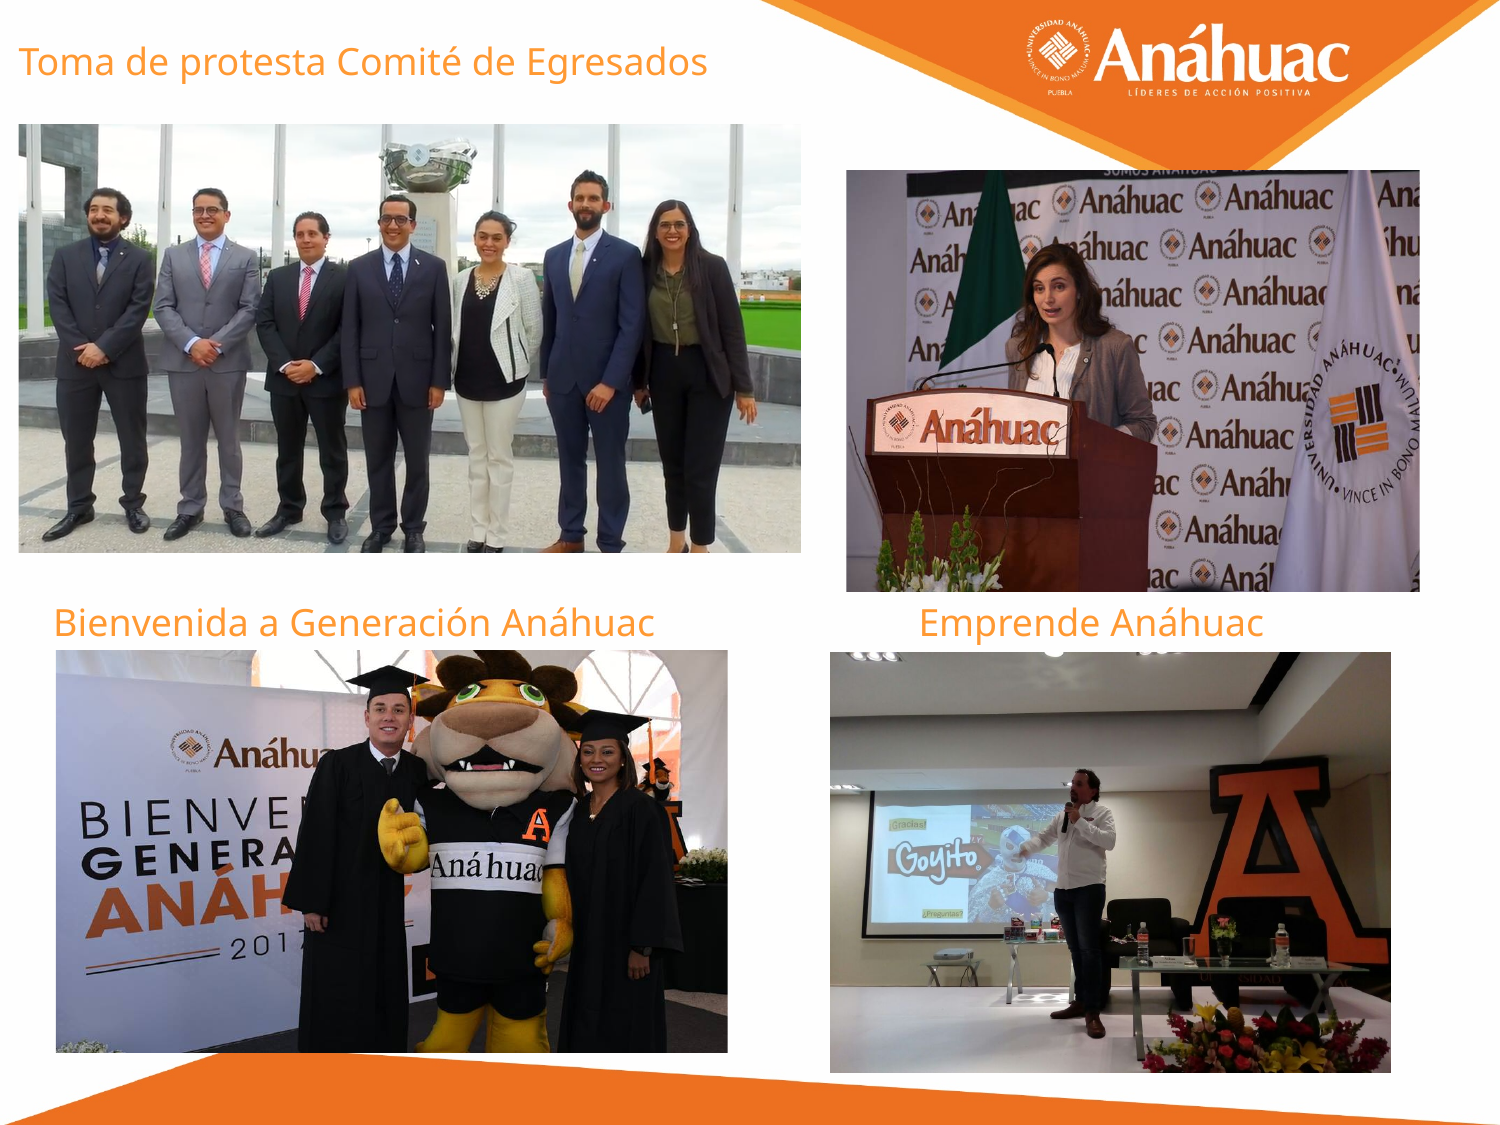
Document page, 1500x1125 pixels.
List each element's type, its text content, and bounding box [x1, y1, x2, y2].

text_box Bienvenida a Generación Anáhuac [0, 591, 719, 652]
picture [0, 0, 1500, 1125]
text_box Toma de protesta Comité de Egresados [0, 30, 728, 91]
text_box Emprende Anáhuac [727, 591, 1456, 652]
